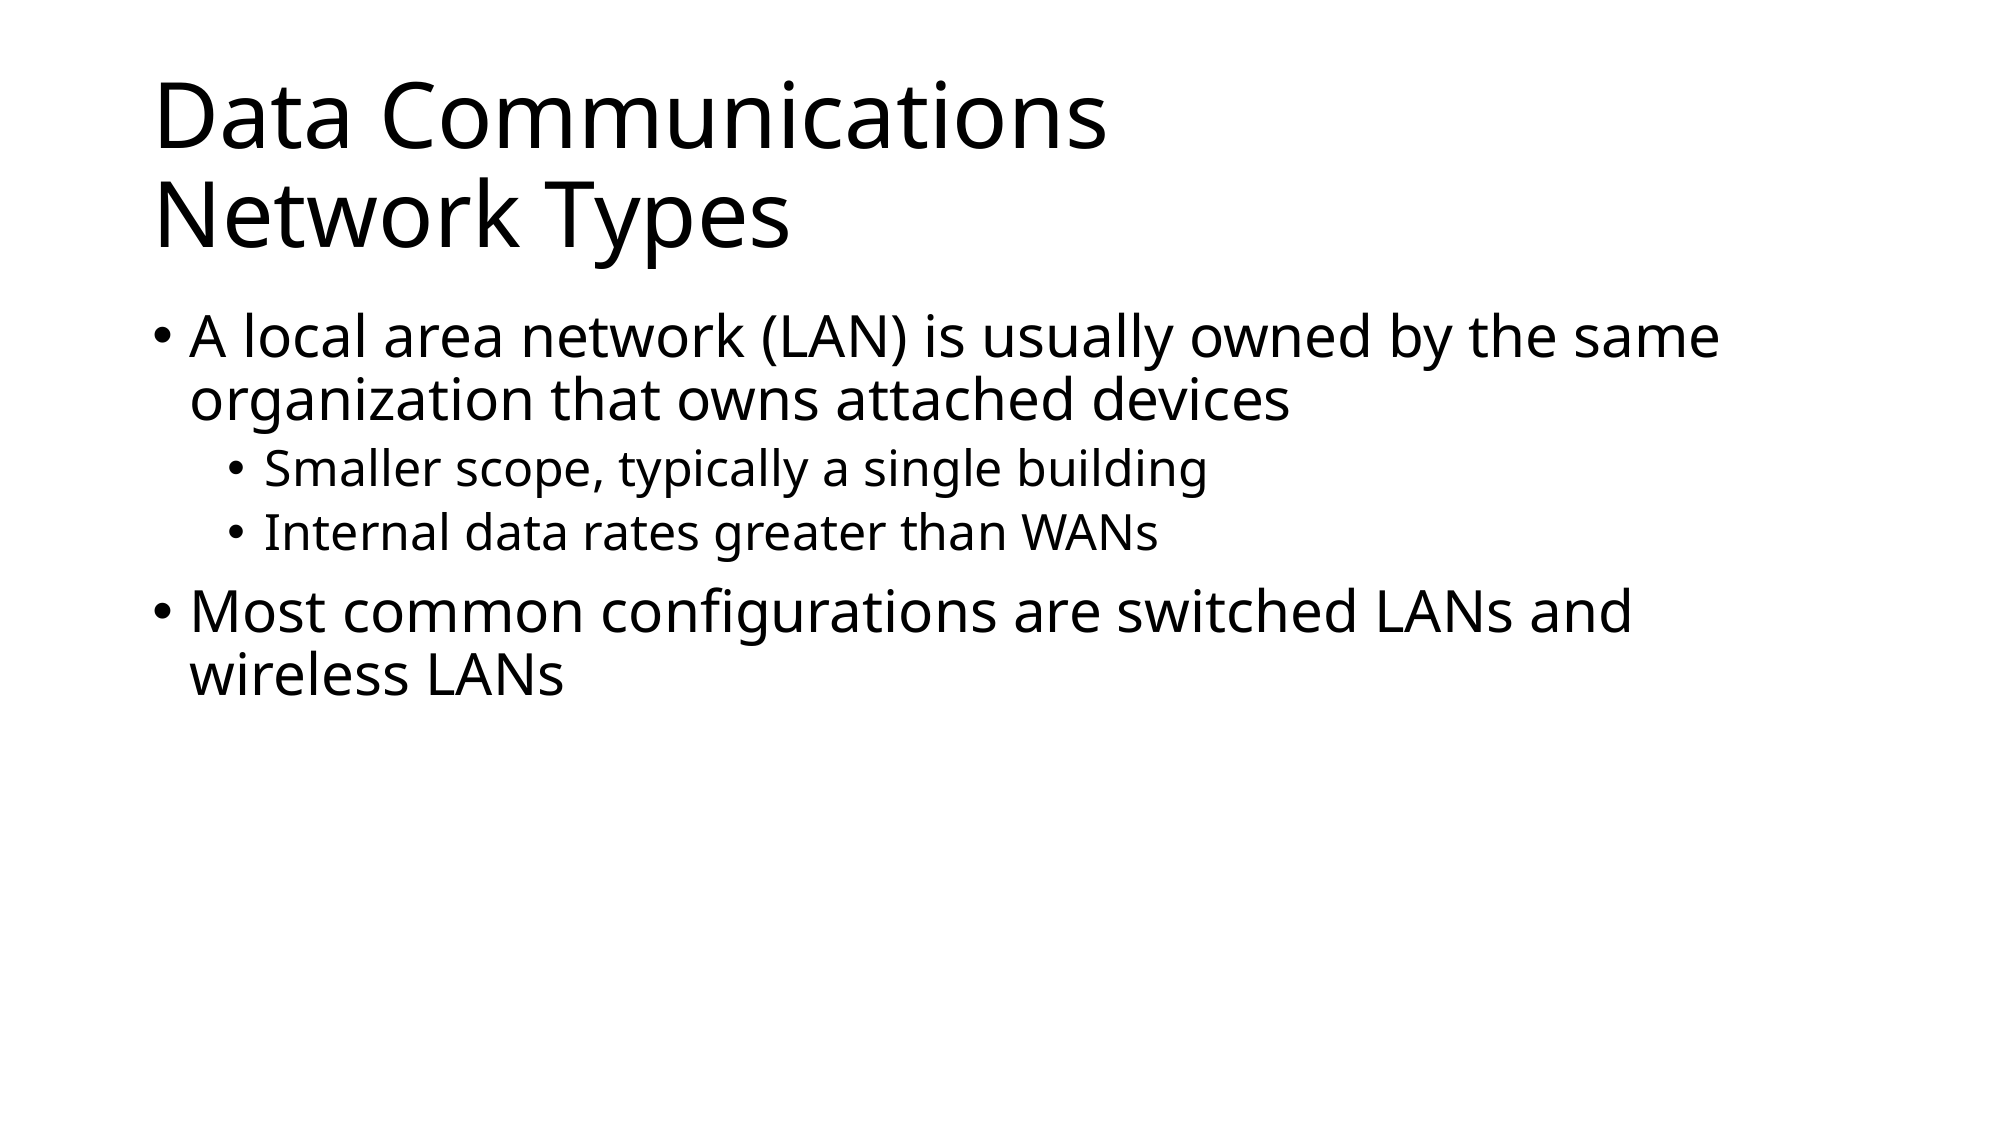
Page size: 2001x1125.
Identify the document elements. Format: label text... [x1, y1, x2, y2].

title Data Communications Network Types [137, 59, 1863, 278]
list A local area network (LAN) is usually owned by the same organization that owns attached devices Smaller scope, typically a single building Internal data rates greater than WANs Most common configurations are switched LANs and wireless LANs [137, 299, 1863, 1014]
